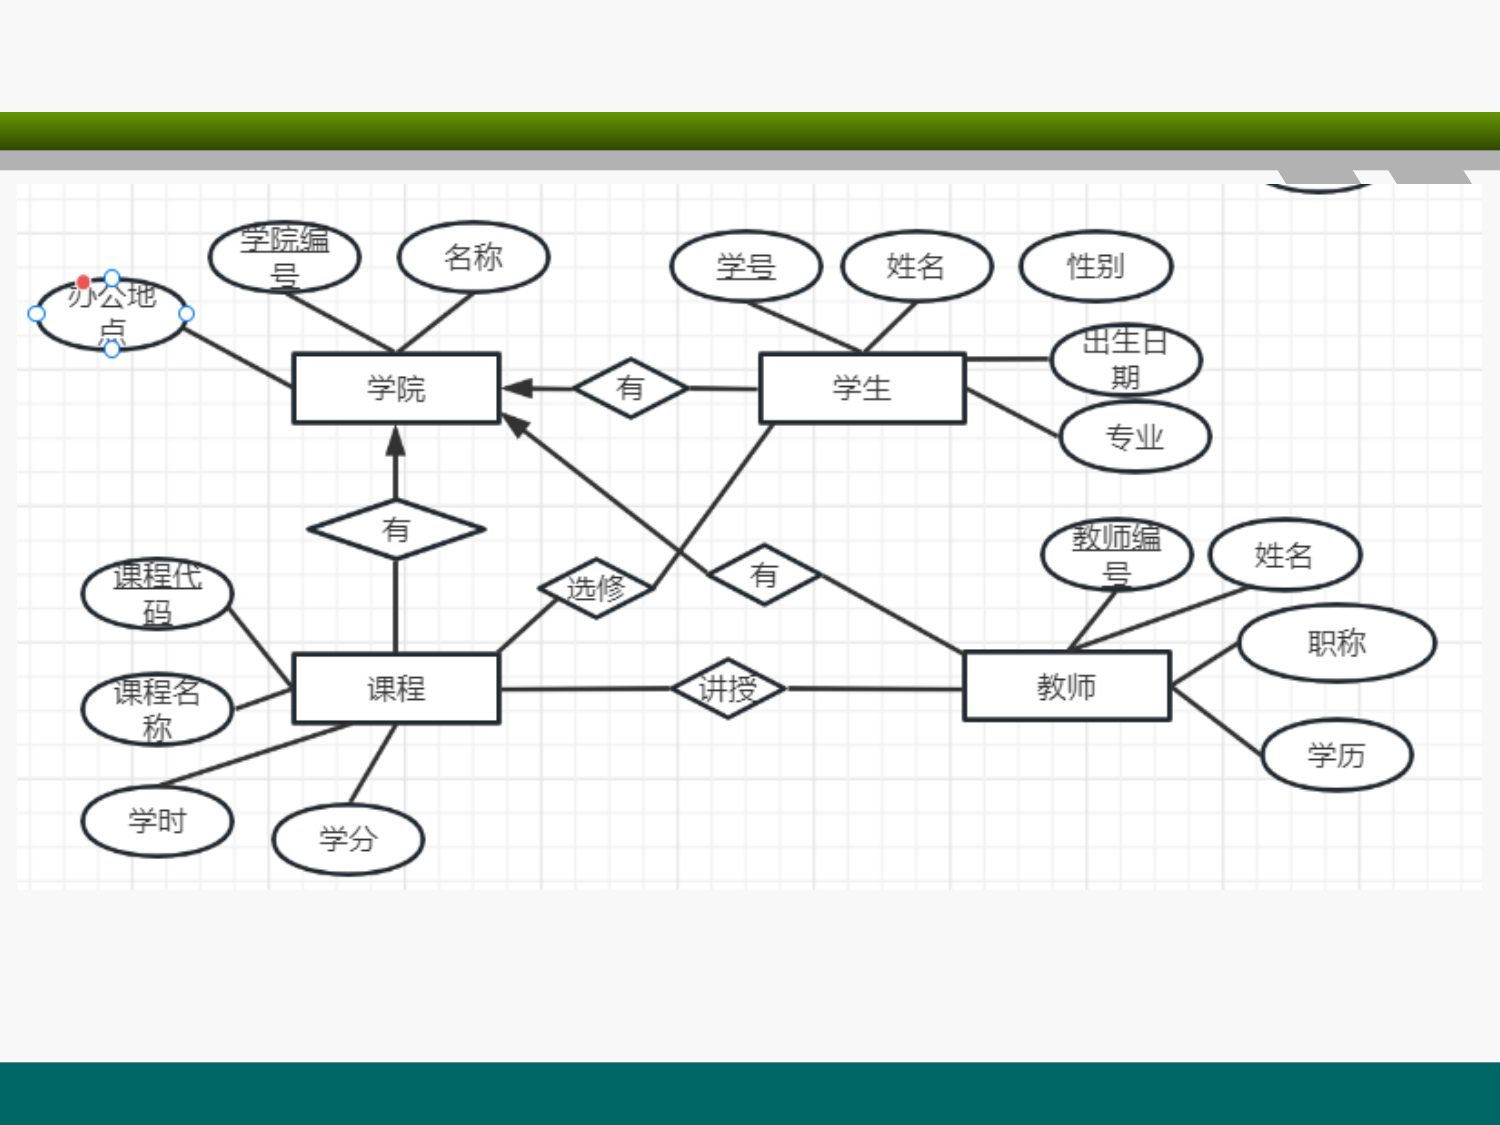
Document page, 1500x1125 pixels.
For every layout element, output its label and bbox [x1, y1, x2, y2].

picture [17, 184, 1483, 890]
